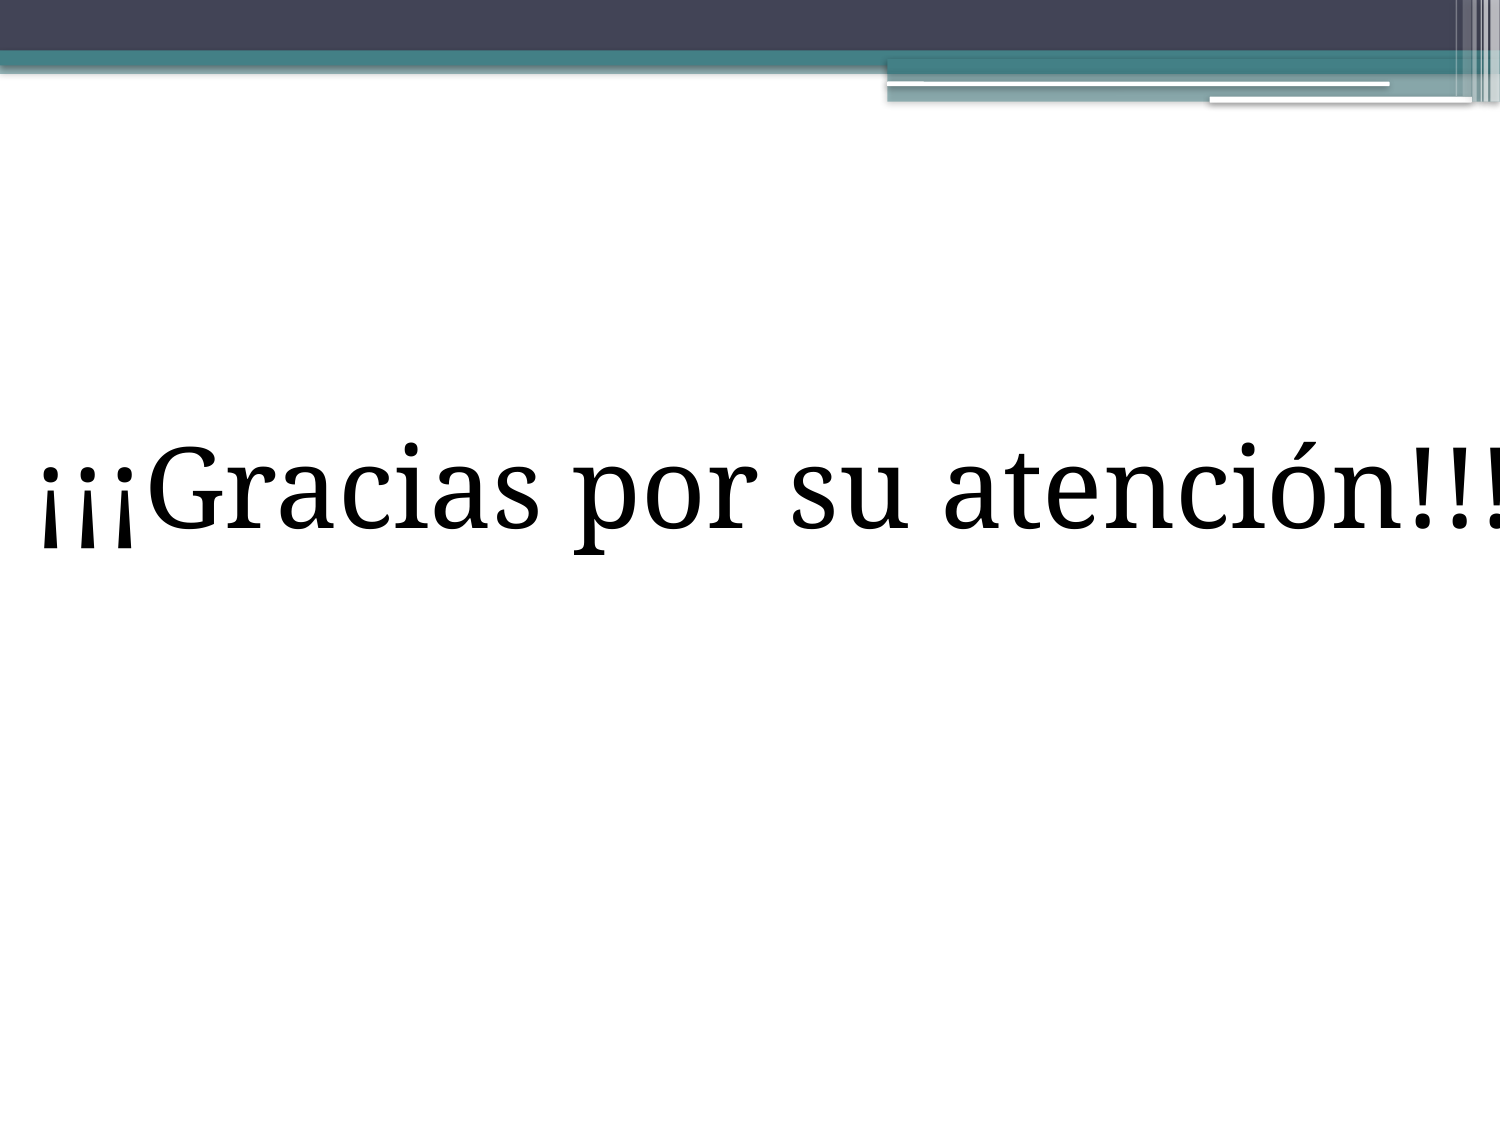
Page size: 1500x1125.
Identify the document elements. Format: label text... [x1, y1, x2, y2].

text_box ¡¡¡Gracias por su atención!!! [17, 408, 1500, 559]
